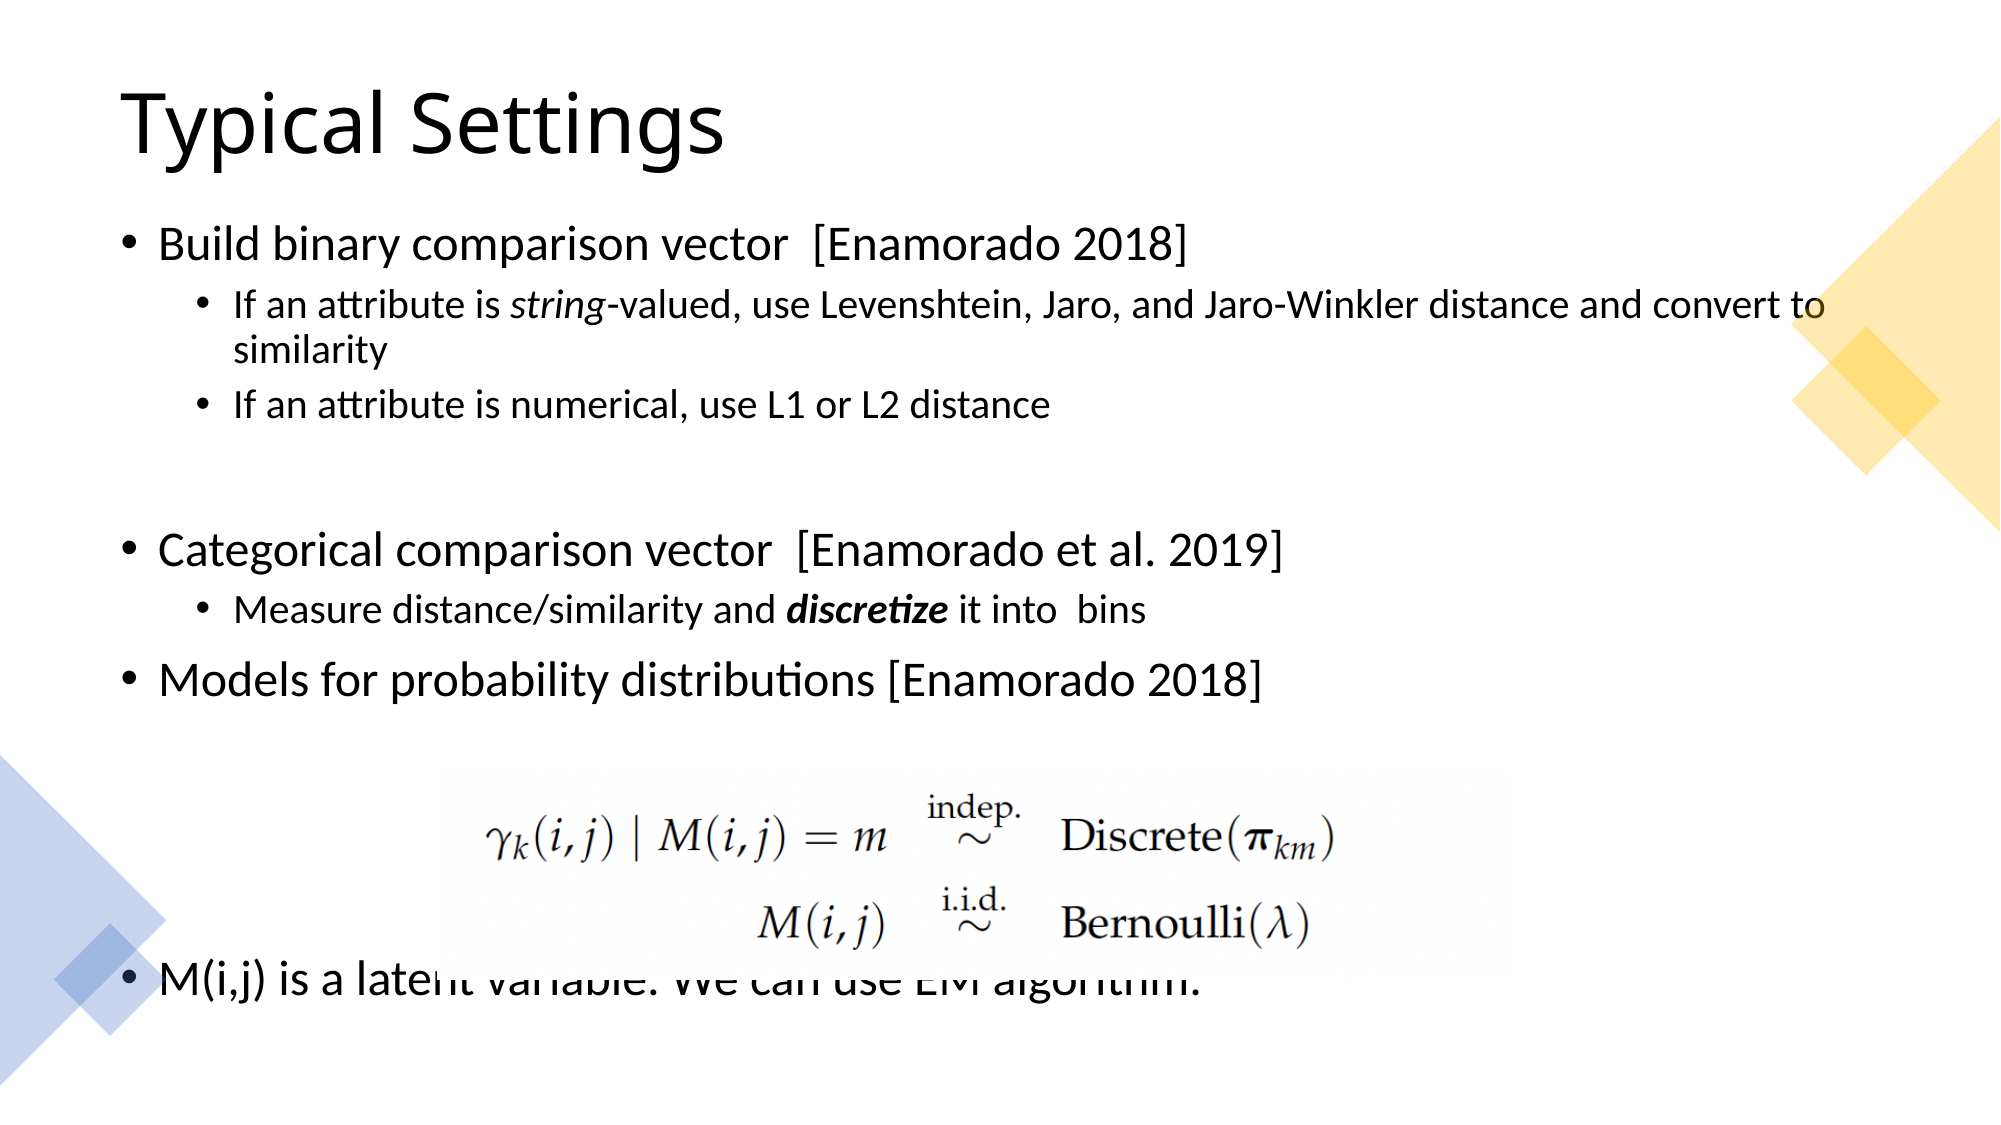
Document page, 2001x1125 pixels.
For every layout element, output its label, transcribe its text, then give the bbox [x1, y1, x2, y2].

text_box [1789, 115, 2000, 535]
text_box [1789, 363, 1904, 477]
text_box [0, 0, 2000, 1125]
picture [437, 766, 1515, 980]
text_box [52, 921, 168, 1038]
text_box [0, 753, 168, 1088]
title Typical Settings [105, 52, 1895, 200]
